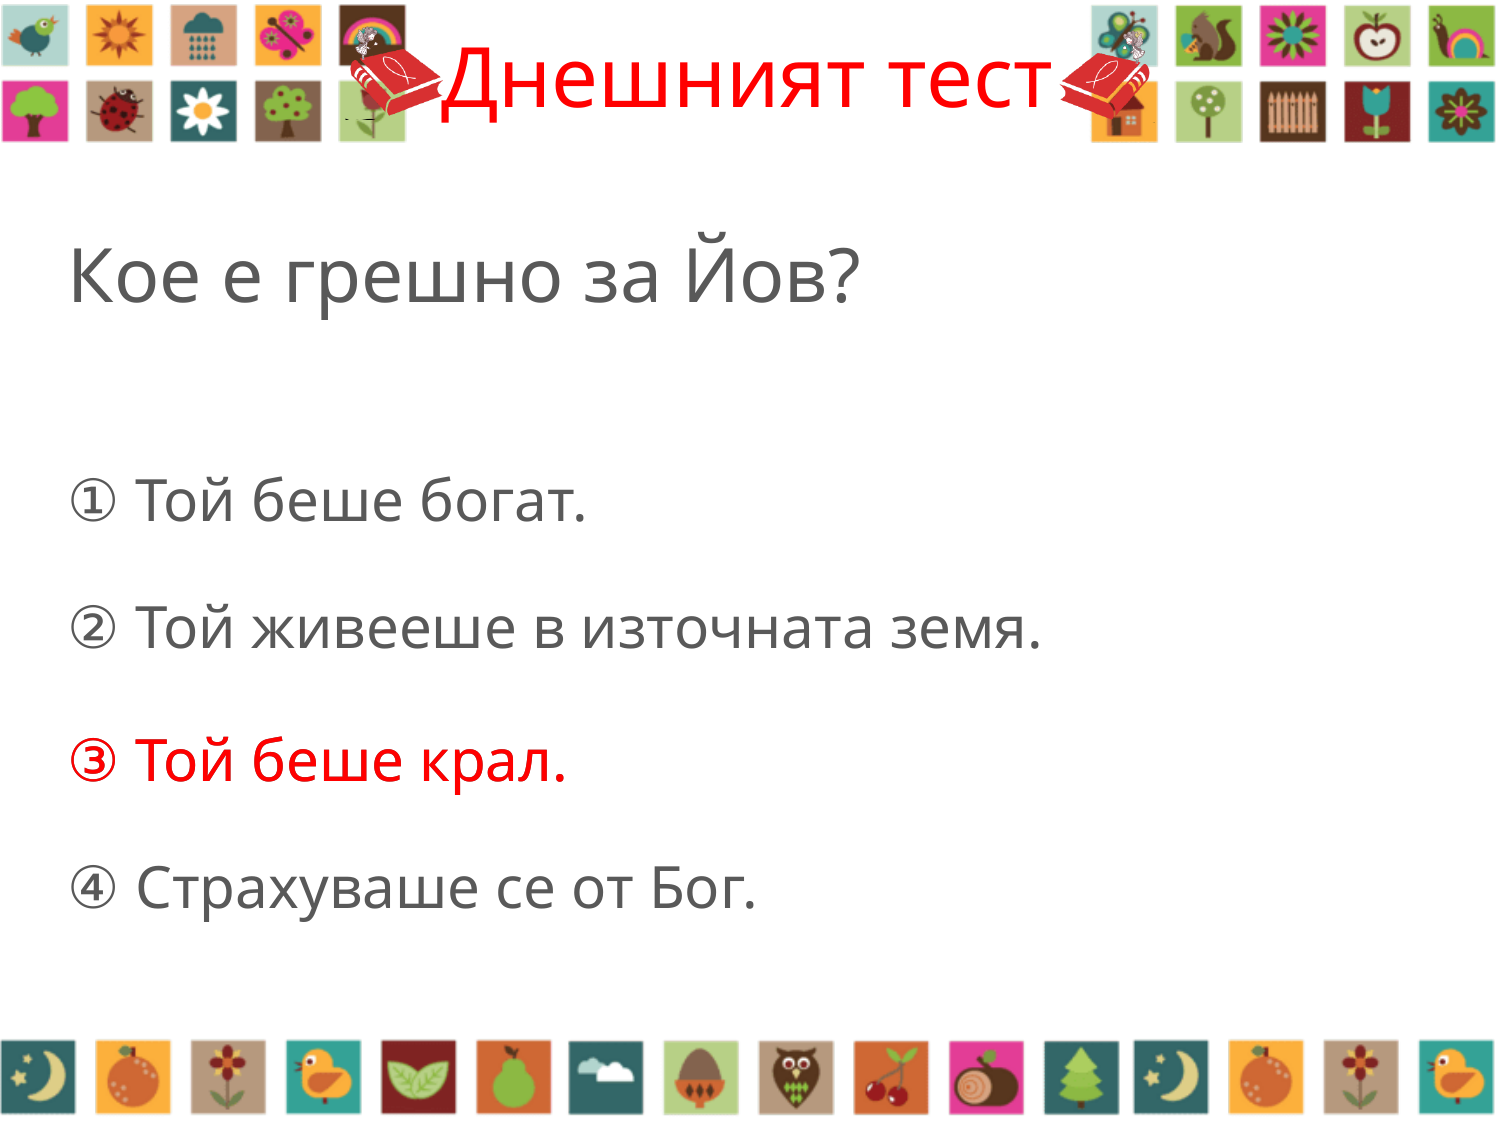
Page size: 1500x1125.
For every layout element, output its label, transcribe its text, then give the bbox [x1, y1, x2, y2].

text_box ① Той беше богат. [53, 456, 1436, 541]
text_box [0, 1028, 1500, 1118]
picture [0, 3, 475, 150]
text_box Днешният тест [425, 16, 1076, 131]
text_box ③ Той беше крал. [53, 716, 1483, 801]
text_box Кое е грешно за Йов? [53, 219, 1436, 325]
picture [1028, 3, 1500, 150]
text_box ④ Страхуваше се от Бог. [53, 842, 1483, 928]
text_box ② Той живееше в източната земя. [53, 582, 1436, 668]
